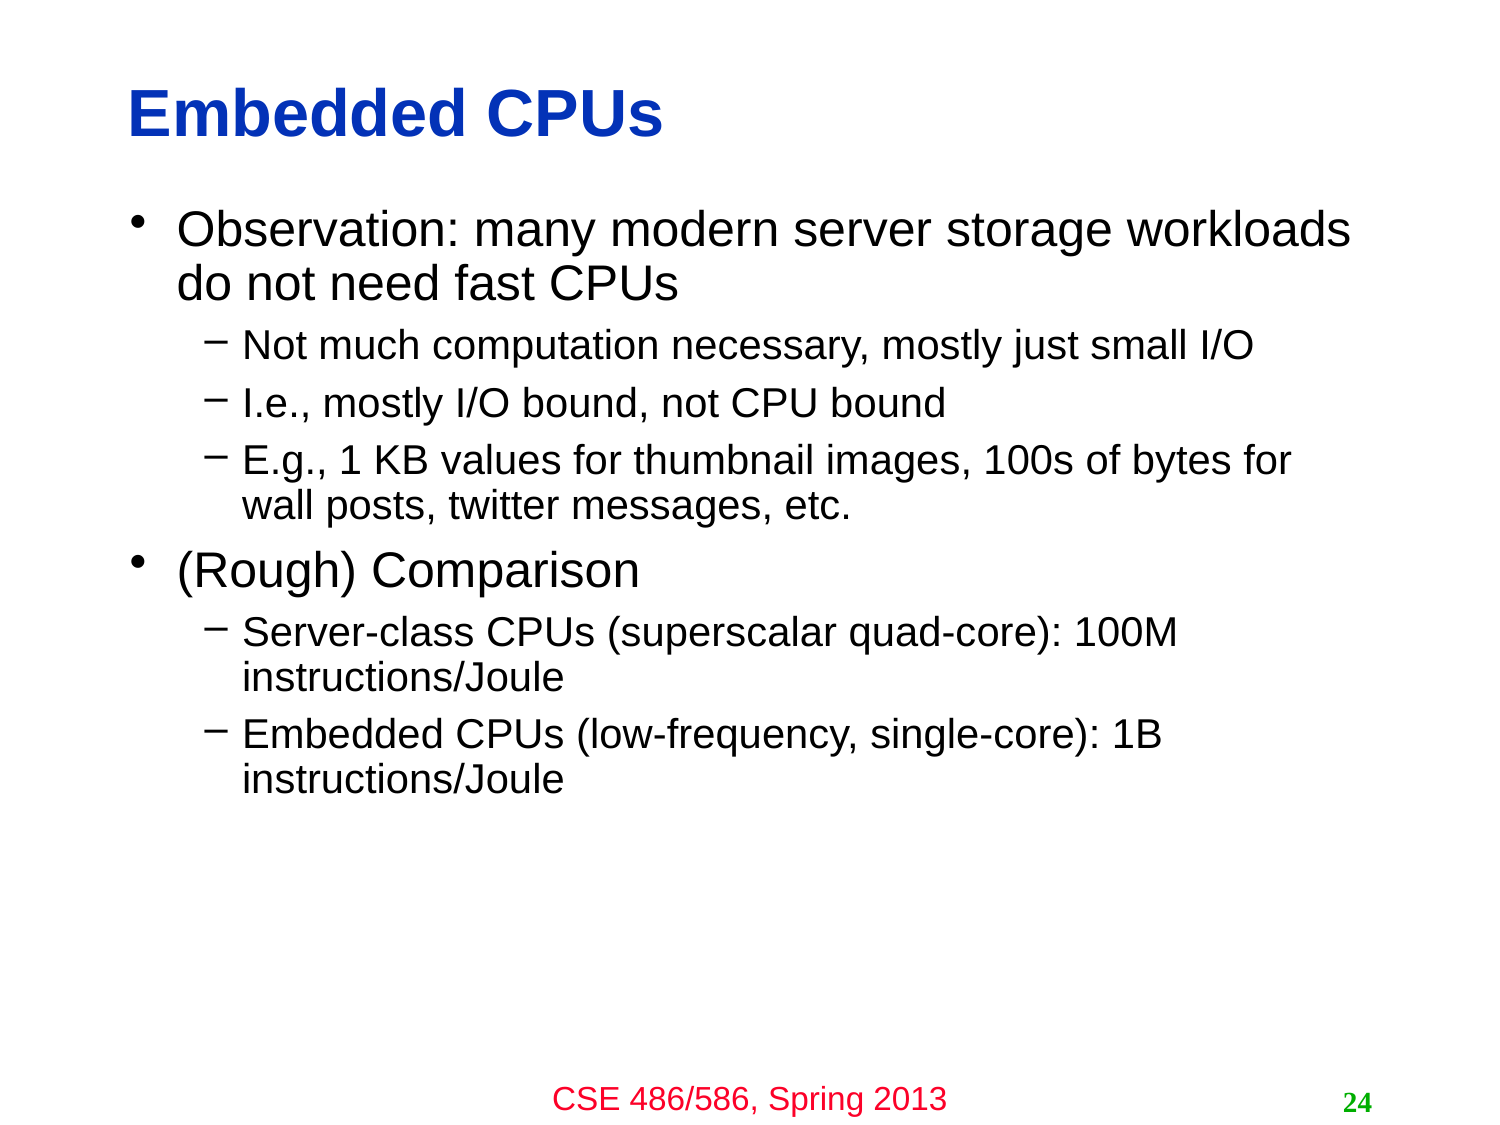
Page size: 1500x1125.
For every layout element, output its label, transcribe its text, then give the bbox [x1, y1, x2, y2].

slide_number 24 [1074, 1076, 1388, 1125]
list Observation: many modern server storage workloads do not need fast CPUs Not much computation necessary, mostly just small I/O I.e., mostly I/O bound, not CPU bound E.g., 1 KB values for thumbnail images, 100s of bytes for wall posts, twitter messages, etc. (Rough) Comparison Server-class CPUs (superscalar quad-core): 100M instructions/Joule Embedded CPUs (low-frequency, single-core): 1B instructions/Joule [114, 195, 1376, 1005]
title Embedded CPUs [112, 53, 1310, 176]
